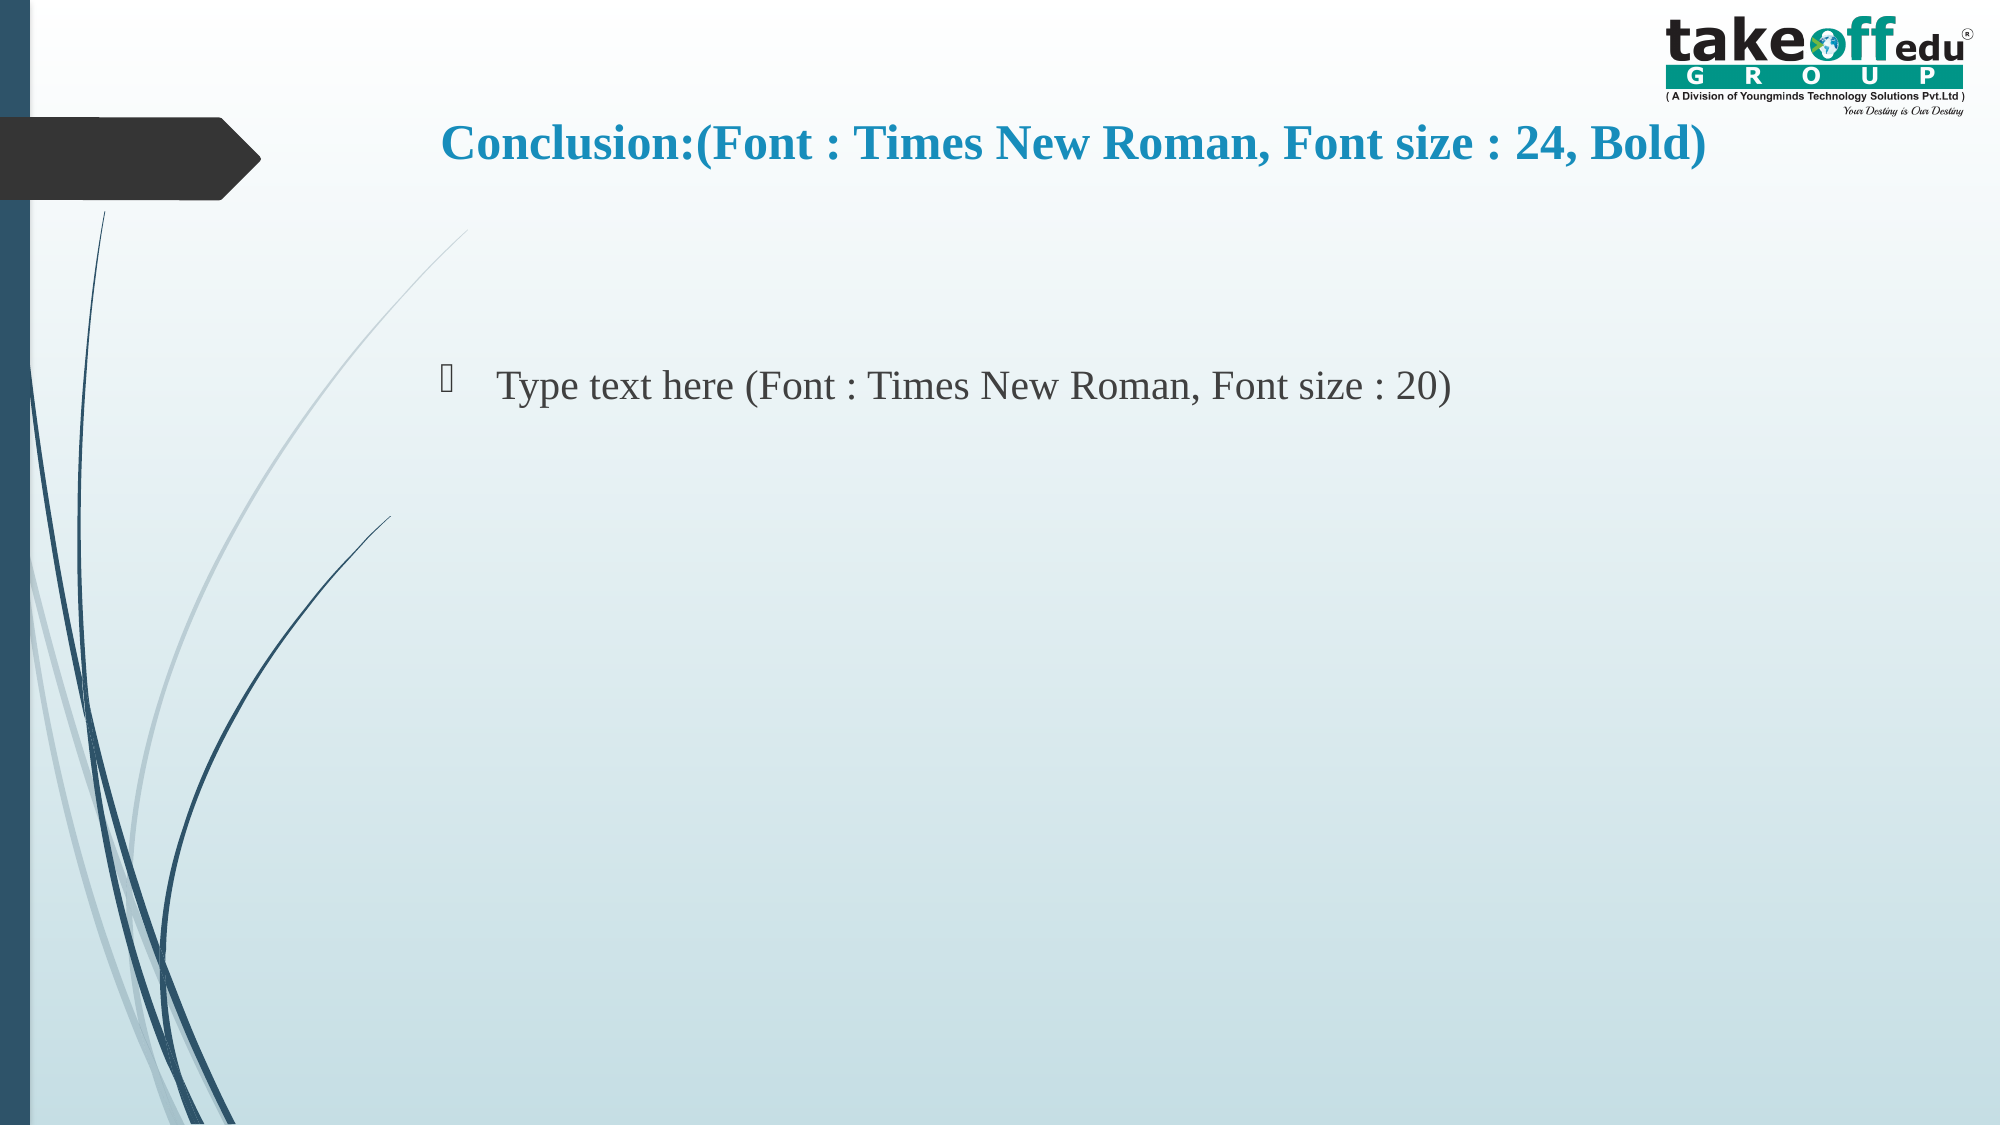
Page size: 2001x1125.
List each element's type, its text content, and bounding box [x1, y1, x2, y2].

picture [1656, 15, 1980, 132]
title Conclusion:(Font : Times New Roman, Font size : 24, Bold) [425, 102, 1888, 313]
list Type text here (Font : Times New Roman, Font size : 20) [424, 350, 1888, 970]
